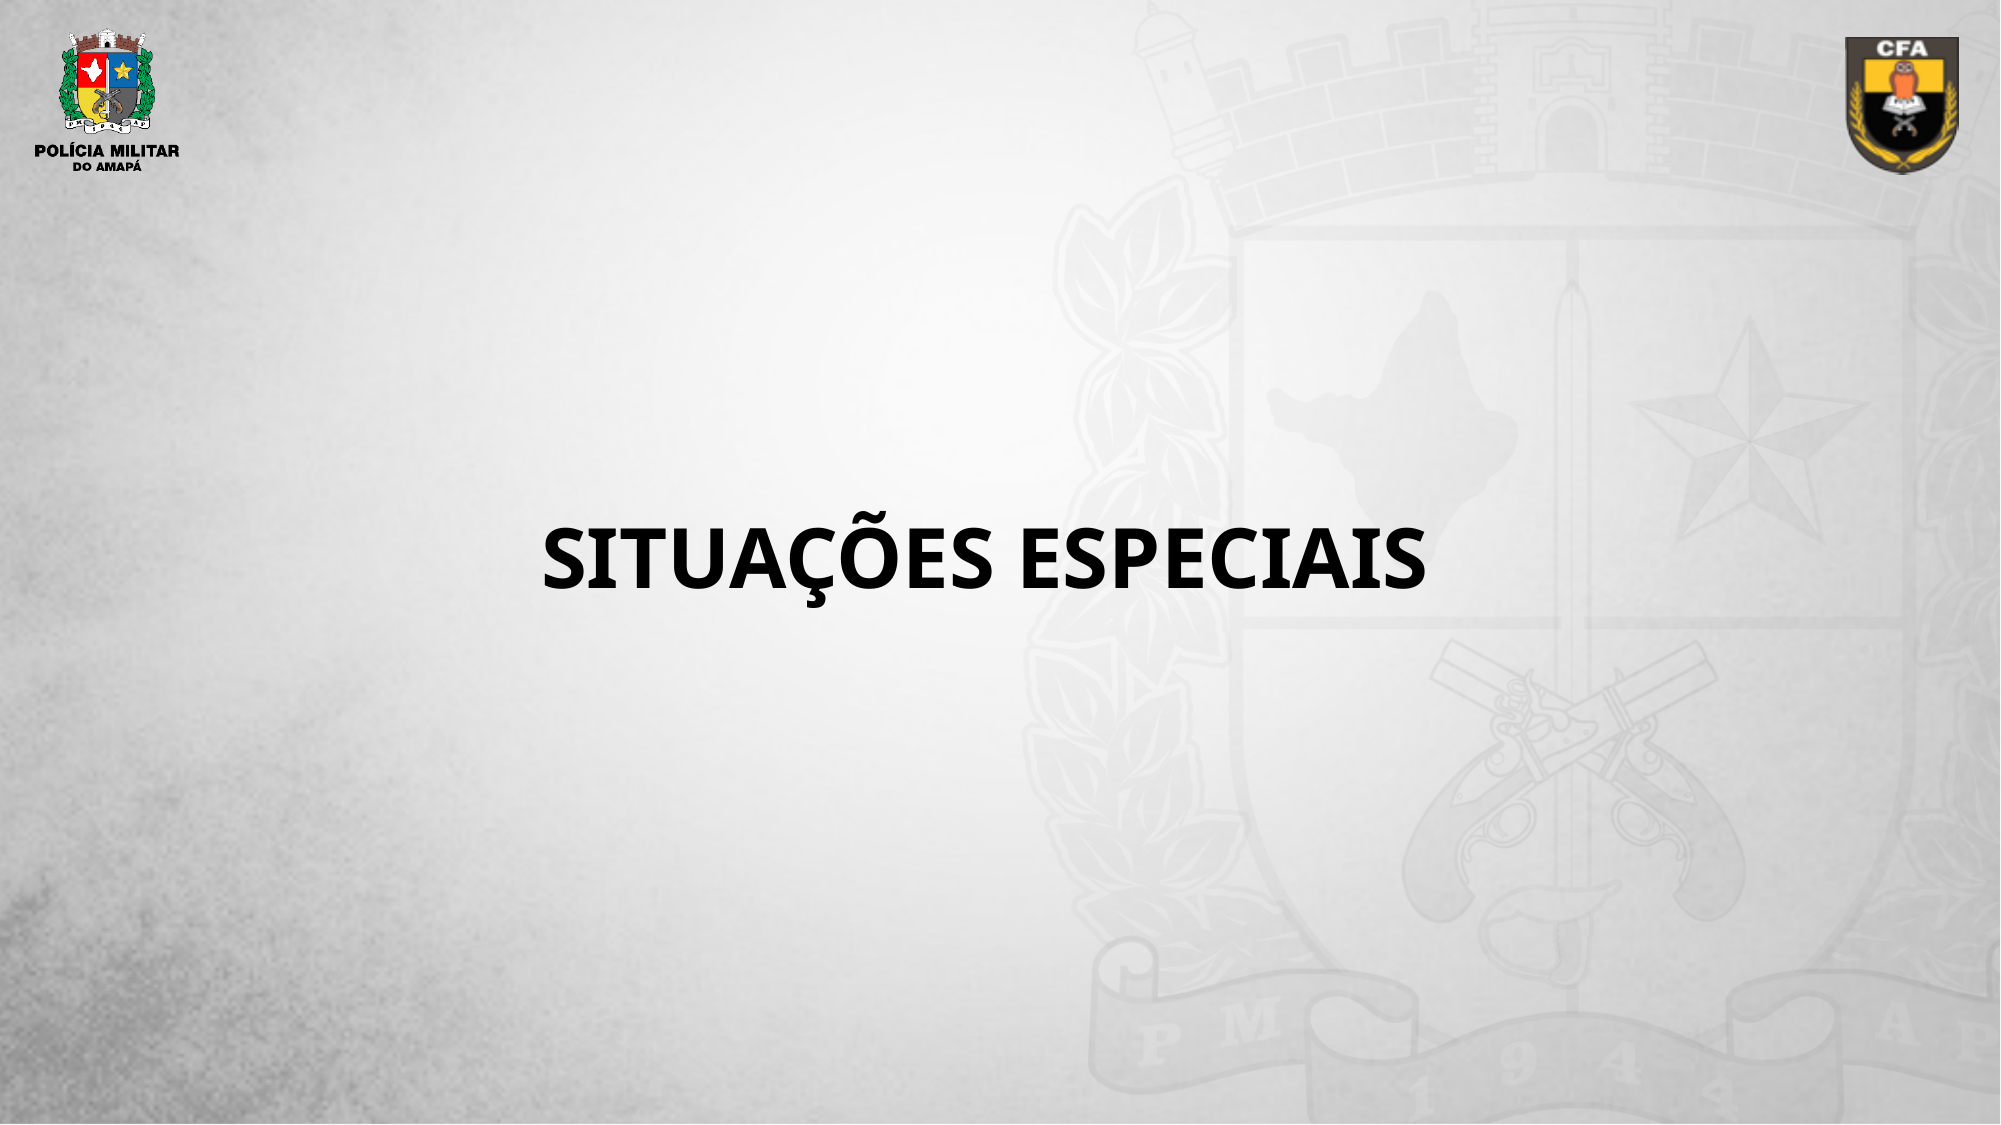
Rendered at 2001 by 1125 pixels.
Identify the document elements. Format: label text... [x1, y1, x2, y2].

title SITUAÇÕES ESPECIAIS [146, 453, 1846, 671]
picture [0, 0, 2001, 1125]
